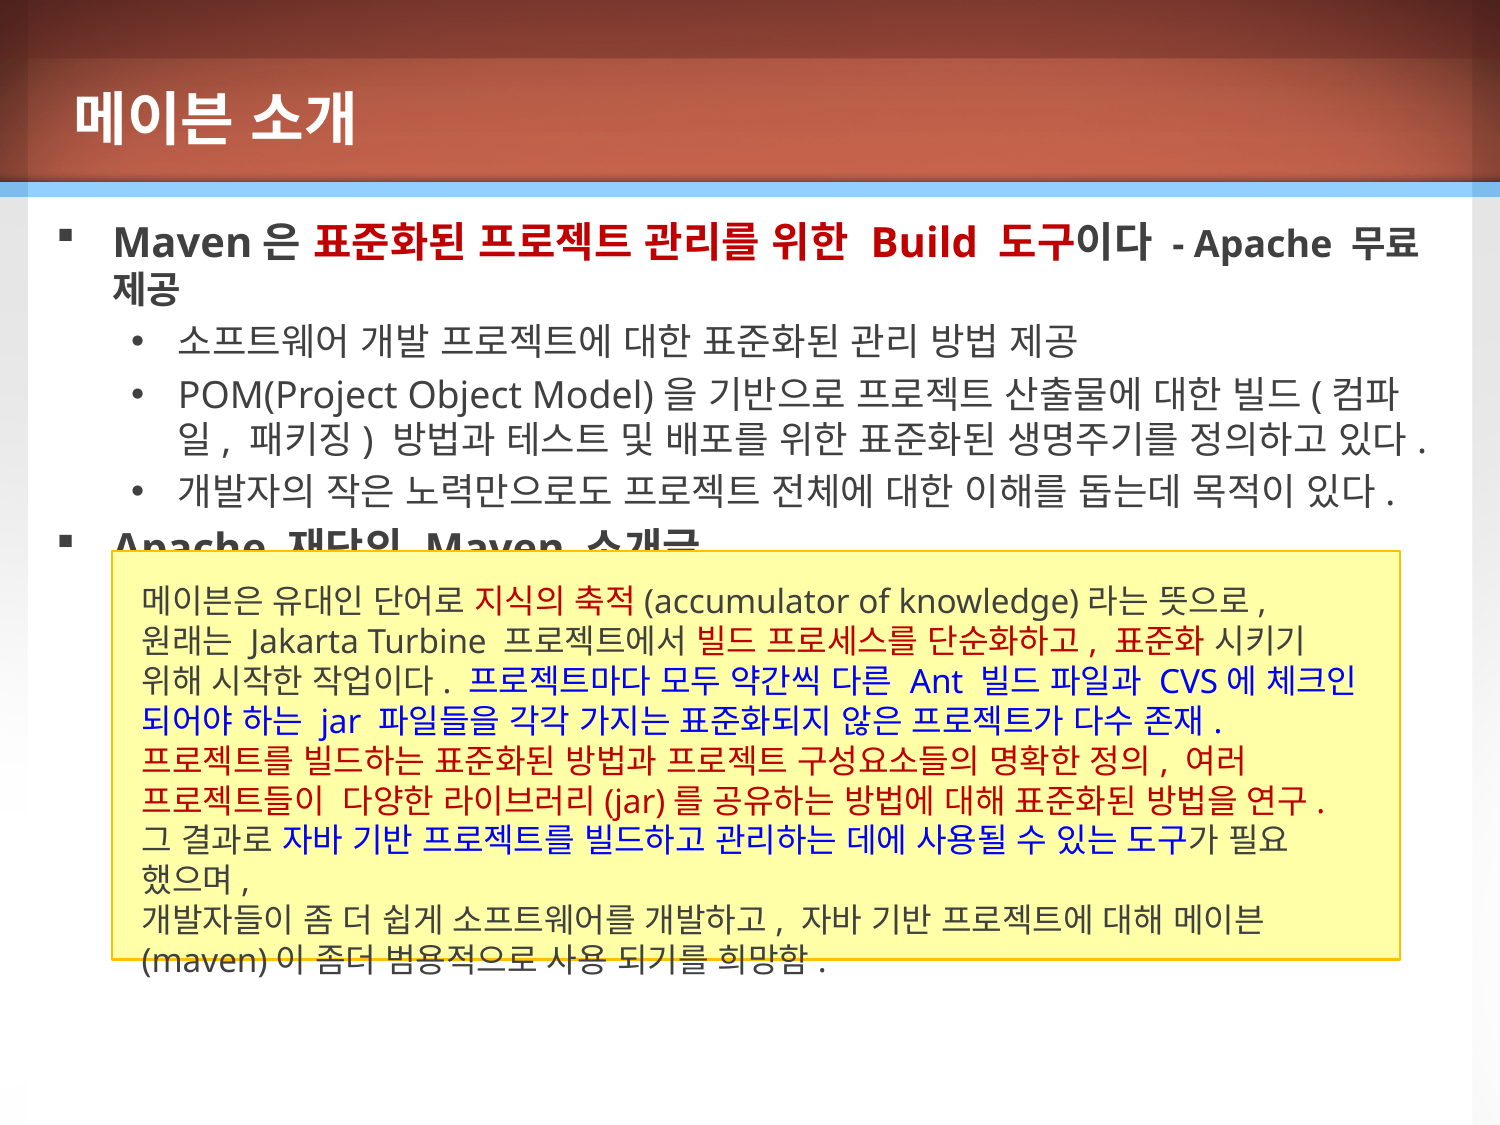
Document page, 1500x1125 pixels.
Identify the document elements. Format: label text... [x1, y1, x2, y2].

text_box 메이븐은 유대인 단어로 지식의 축적(accumulator of knowledge)라는 뜻으로, 원래는 Jakarta Turbine 프로젝트에서 빌드 프로세스를 단순화하고, 표준화 시키기 위해 시작한 작업이다. 프로젝트마다 모두 약간씩 다른 Ant 빌드 파일과 CVS에 체크인 되어야 하는 jar 파일들을 각각 가지는 표준화되지 않은 프로젝트가 다수 존재. 프로젝트를 빌드하는 표준화된 방법과 프로젝트 구성요소들의 명확한 정의, 여러 프로젝트들이 다양한 라이브러리(jar)를 공유하는 방법에 대해 표준화된 방법을 연구. 그 결과로 자바 기반 프로젝트를 빌드하고 관리하는 데에 사용될 수 있는 도구가 필요 했으며, 개발자들이 좀 더 쉽게 소프트웨어를 개발하고, 자바 기반 프로젝트에 대해 메이븐(maven)이 좀더 범용적으로 사용 되기를 희망함. [112, 550, 1400, 960]
picture [0, 59, 1500, 1125]
list Maven은 표준화된 프로젝트 관리를 위한 Build 도구이다 - Apache 무료 제공 소프트웨어 개발 프로젝트에 대한 표준화된 관리 방법 제공 POM(Project Object Model)을 기반으로 프로젝트 산출물에 대한 빌드(컴파일, 패키징) 방법과 테스트 및 배포를 위한 표준화된 생명주기를 정의하고 있다. 개발자의 작은 노력만으로도 프로젝트 전체에 대한 이해를 돕는데 목적이 있다. Apache 재단의 Maven 소개글 [41, 208, 1459, 1077]
text_box 메이븐 소개 [58, 75, 1442, 160]
